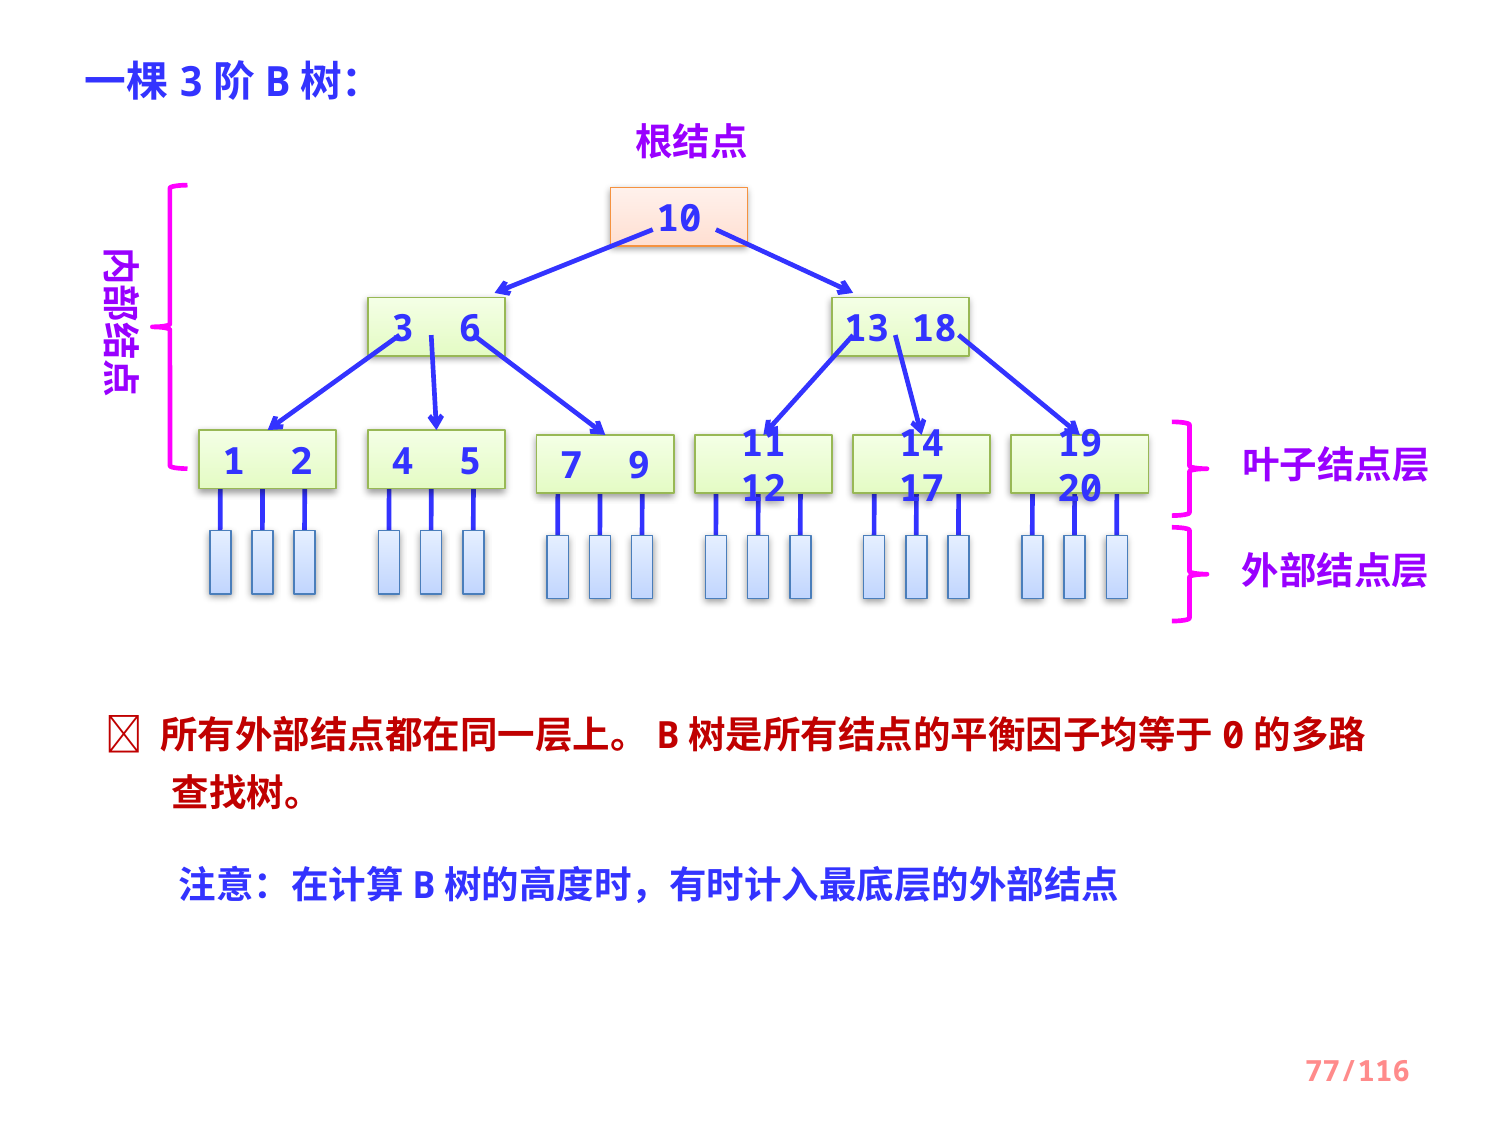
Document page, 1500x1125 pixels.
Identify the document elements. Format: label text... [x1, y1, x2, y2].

text_box 根结点 [597, 110, 786, 170]
text_box 注意：在计算B树的高度时，有时计入最底层的外部结点 [163, 853, 1289, 914]
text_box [76, 184, 1466, 516]
text_box 一棵3阶B树： [70, 46, 469, 112]
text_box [209, 477, 1477, 622]
text_box  所有外部结点都在同一层上。B树是所有结点的平衡因子均等于0的多路查找树。 [80, 678, 1420, 834]
slide_number 77/116 [1074, 1042, 1425, 1103]
